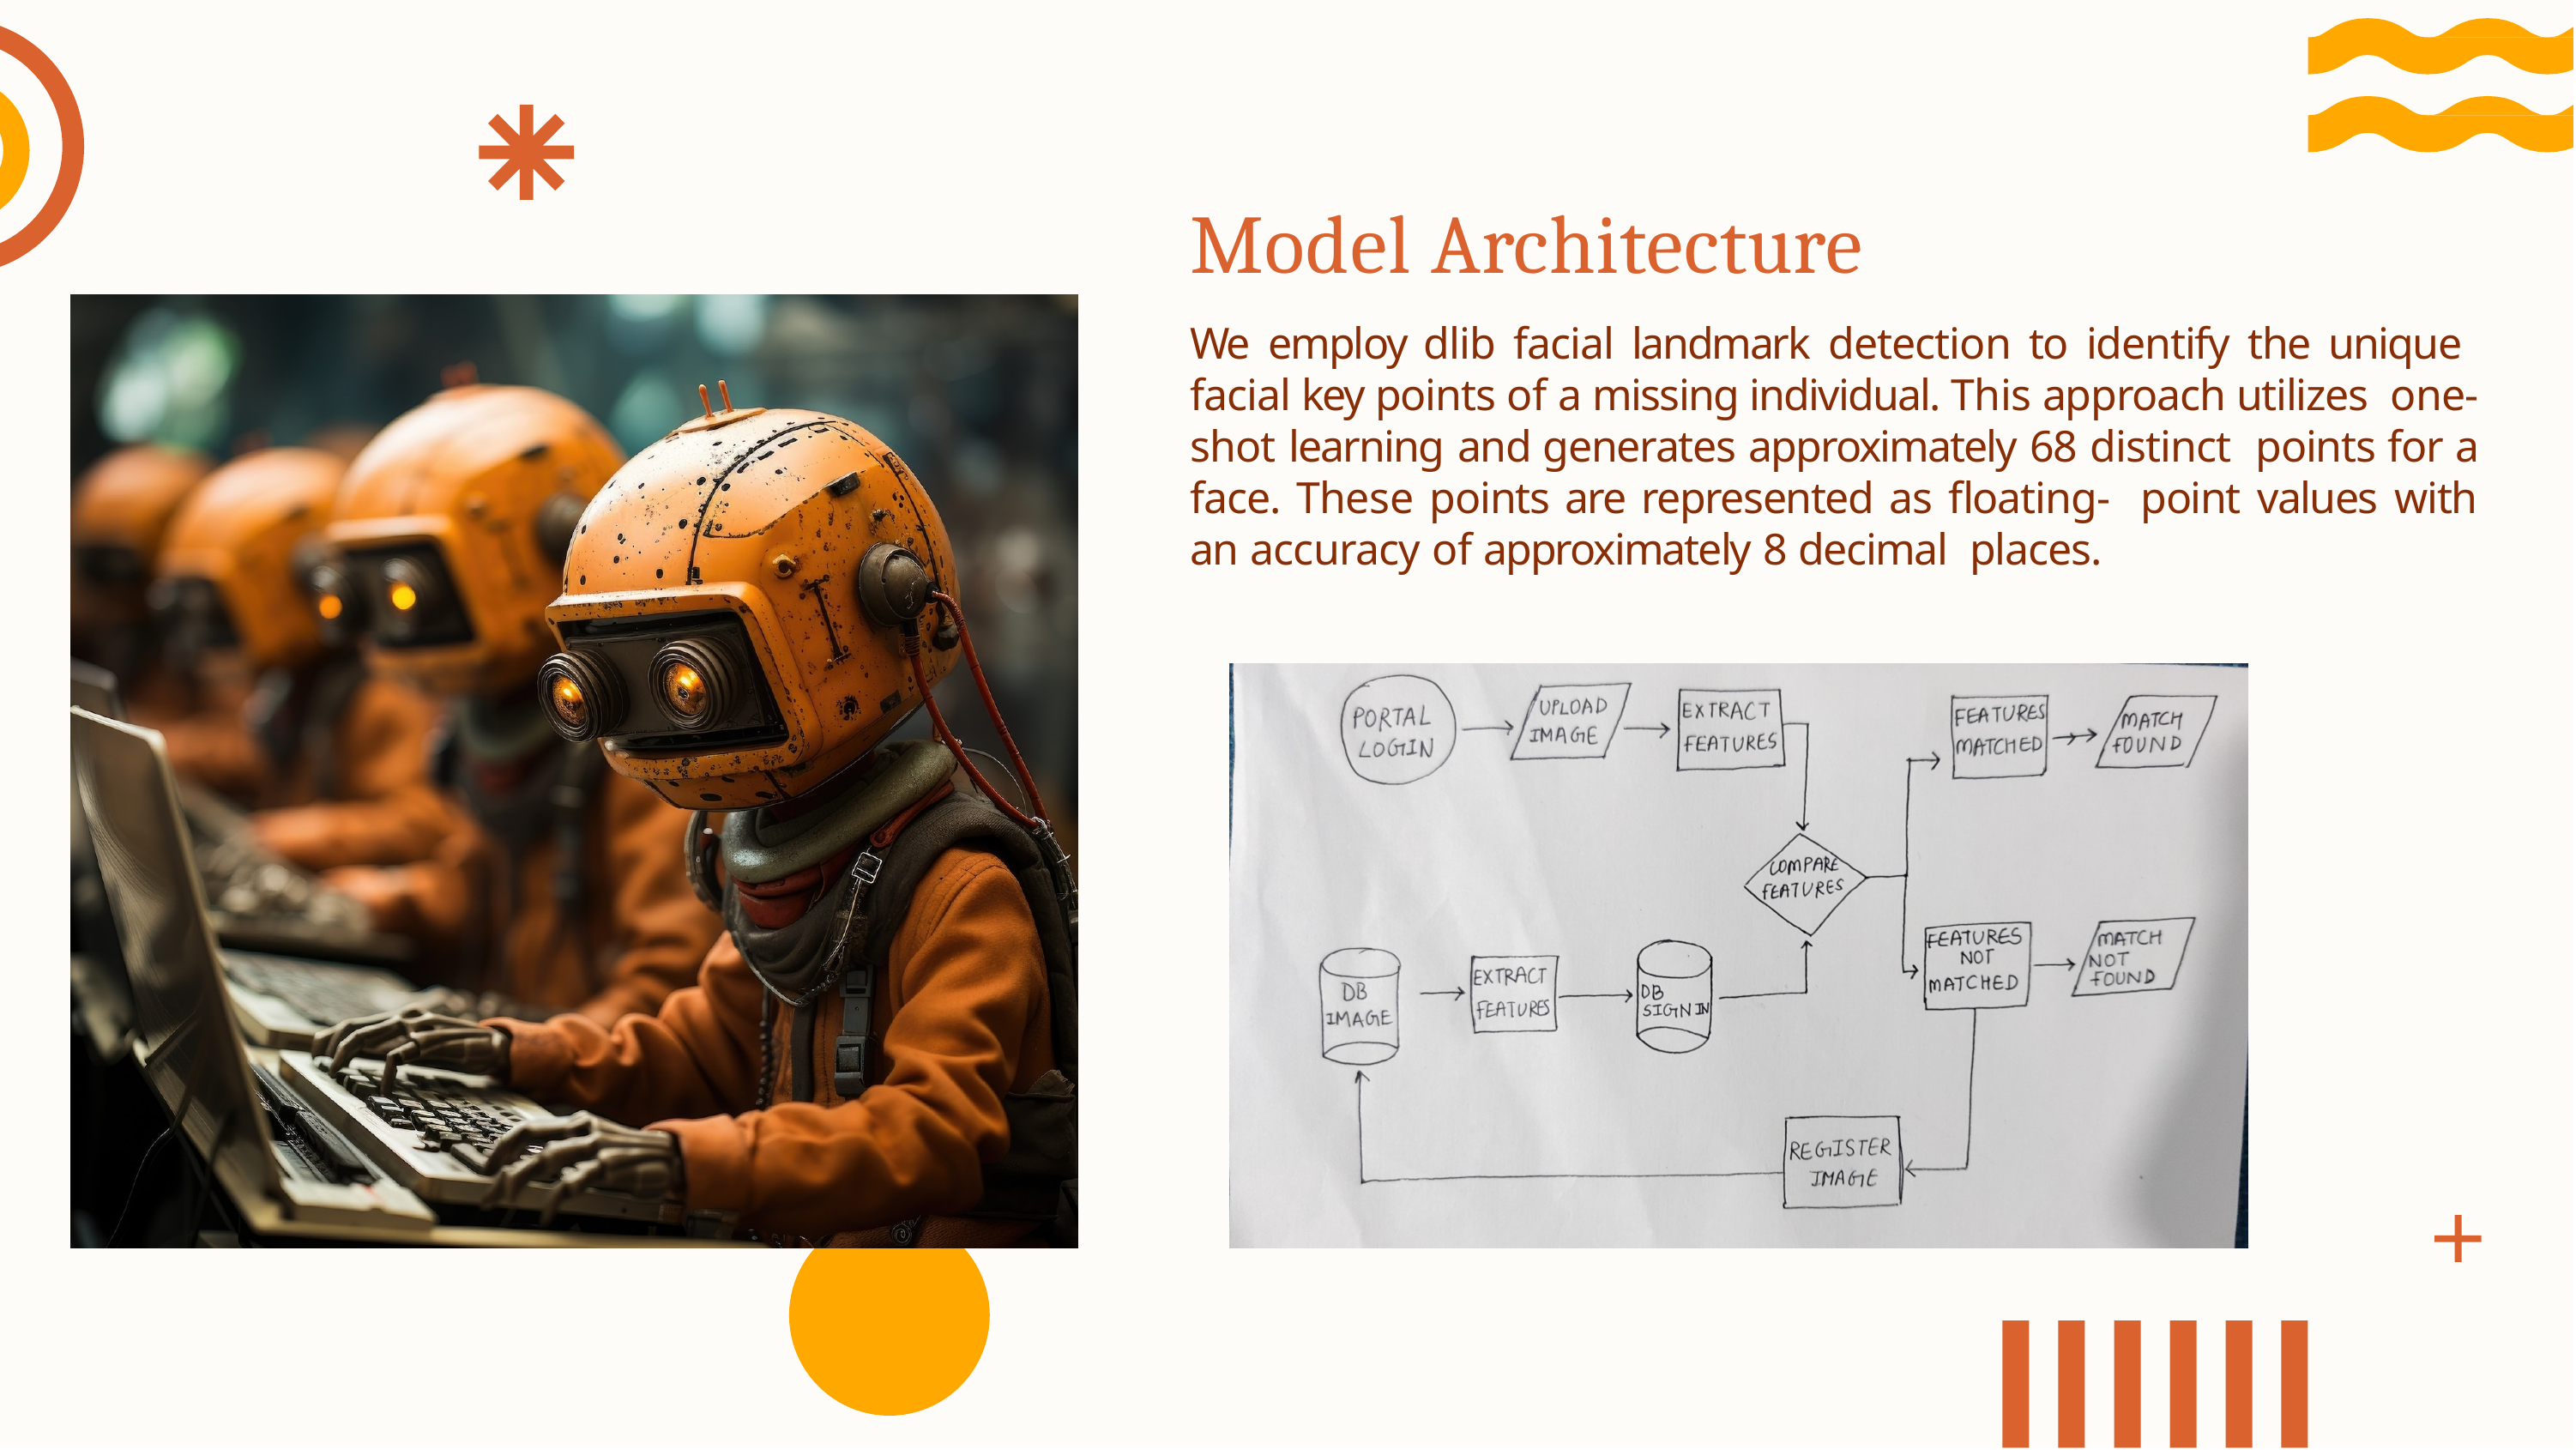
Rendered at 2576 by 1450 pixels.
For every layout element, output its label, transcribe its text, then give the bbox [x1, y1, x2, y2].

text_box [2434, 1215, 2482, 1262]
text_box [2308, 95, 2573, 153]
text_box [2169, 1320, 2197, 1448]
text_box [479, 105, 575, 200]
text_box [2114, 1320, 2141, 1448]
text_box We employ dlib facial landmark detection to identify the unique facial key points of a missing individual. This approach utilizes one-shot learning and generates approximately 68 distinct points for a face. These points are represented as floating- point values with an accuracy of approximately 8 decimal places. [1188, 314, 2479, 574]
text_box [2308, 18, 2573, 75]
text_box [2002, 1320, 2030, 1448]
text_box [0, 25, 85, 268]
text_box [2058, 1320, 2085, 1448]
text_box [2225, 1320, 2253, 1448]
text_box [70, 293, 1078, 1417]
title Model Architecture [1188, 188, 1896, 314]
picture [1229, 663, 2249, 1248]
text_box [2281, 1320, 2308, 1448]
